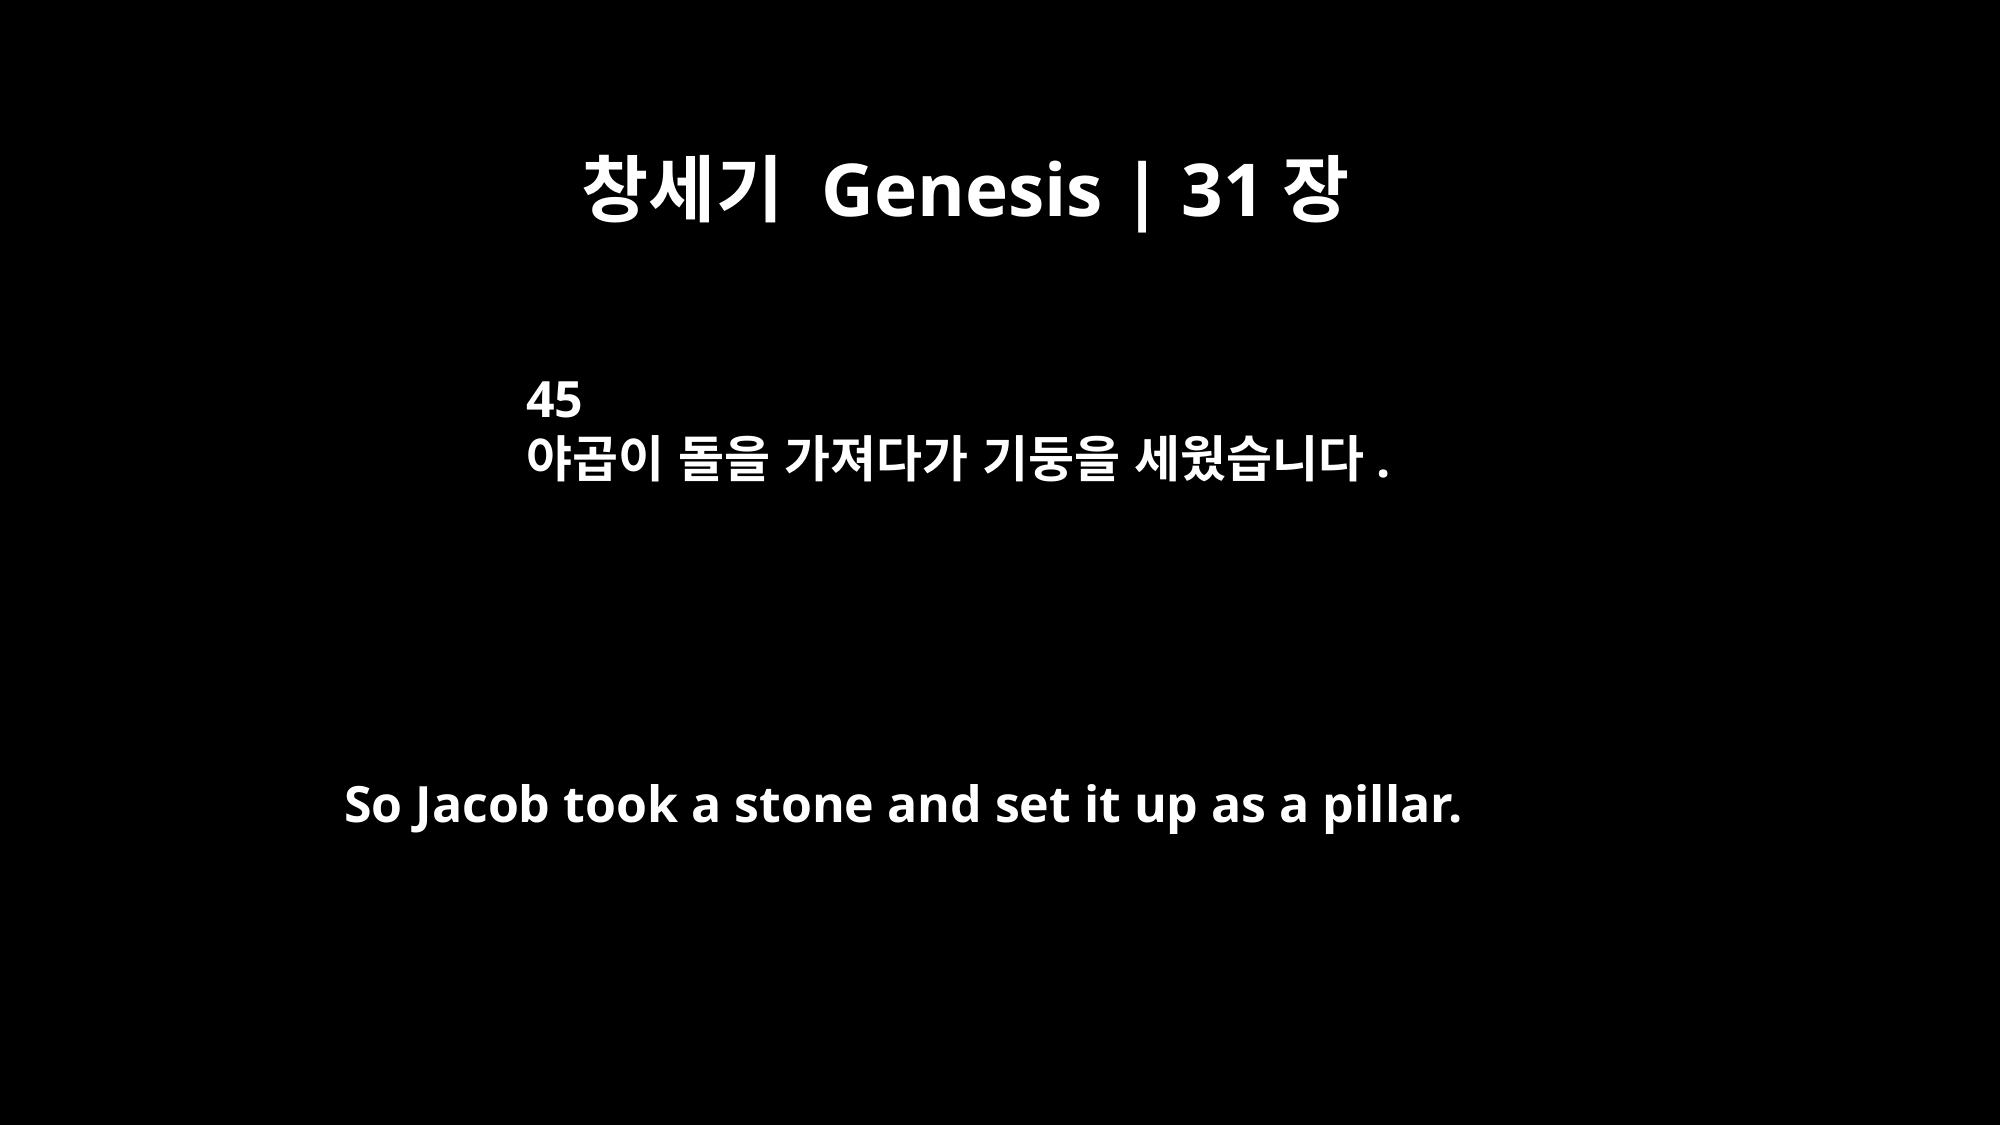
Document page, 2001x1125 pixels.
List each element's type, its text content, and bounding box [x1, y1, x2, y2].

text_box 45 야곱이 돌을 가져다가 기둥을 세웠습니다. [511, 359, 1406, 495]
text_box 창세기 Genesis | 31장 [566, 136, 1365, 239]
text_box So Jacob took a stone and set it up as a pillar. [329, 764, 1478, 840]
